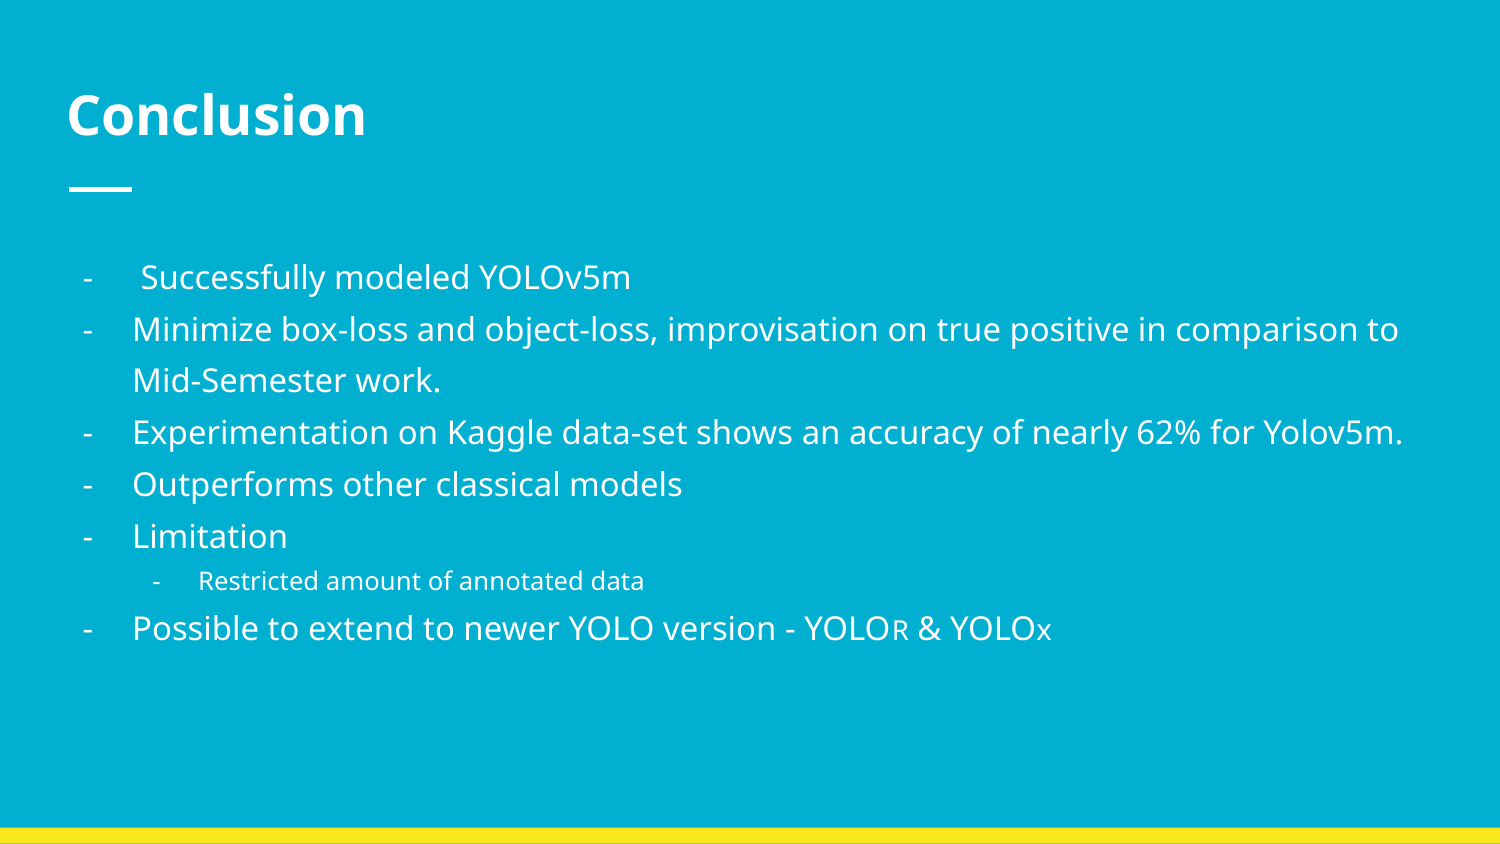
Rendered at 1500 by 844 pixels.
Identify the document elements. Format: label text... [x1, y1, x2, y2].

title Conclusion [51, 61, 1449, 167]
list Successfully modeled YOLOv5m Minimize box-loss and object-loss, improvisation on true positive in comparison to Mid-Semester work. Experimentation on Kaggle data-set shows an accuracy of nearly 62% for Yolov5m. Outperforms other classical models Limitation Restricted amount of annotated data Possible to extend to newer YOLO version - YOLOR & YOLOx [51, 232, 1449, 716]
